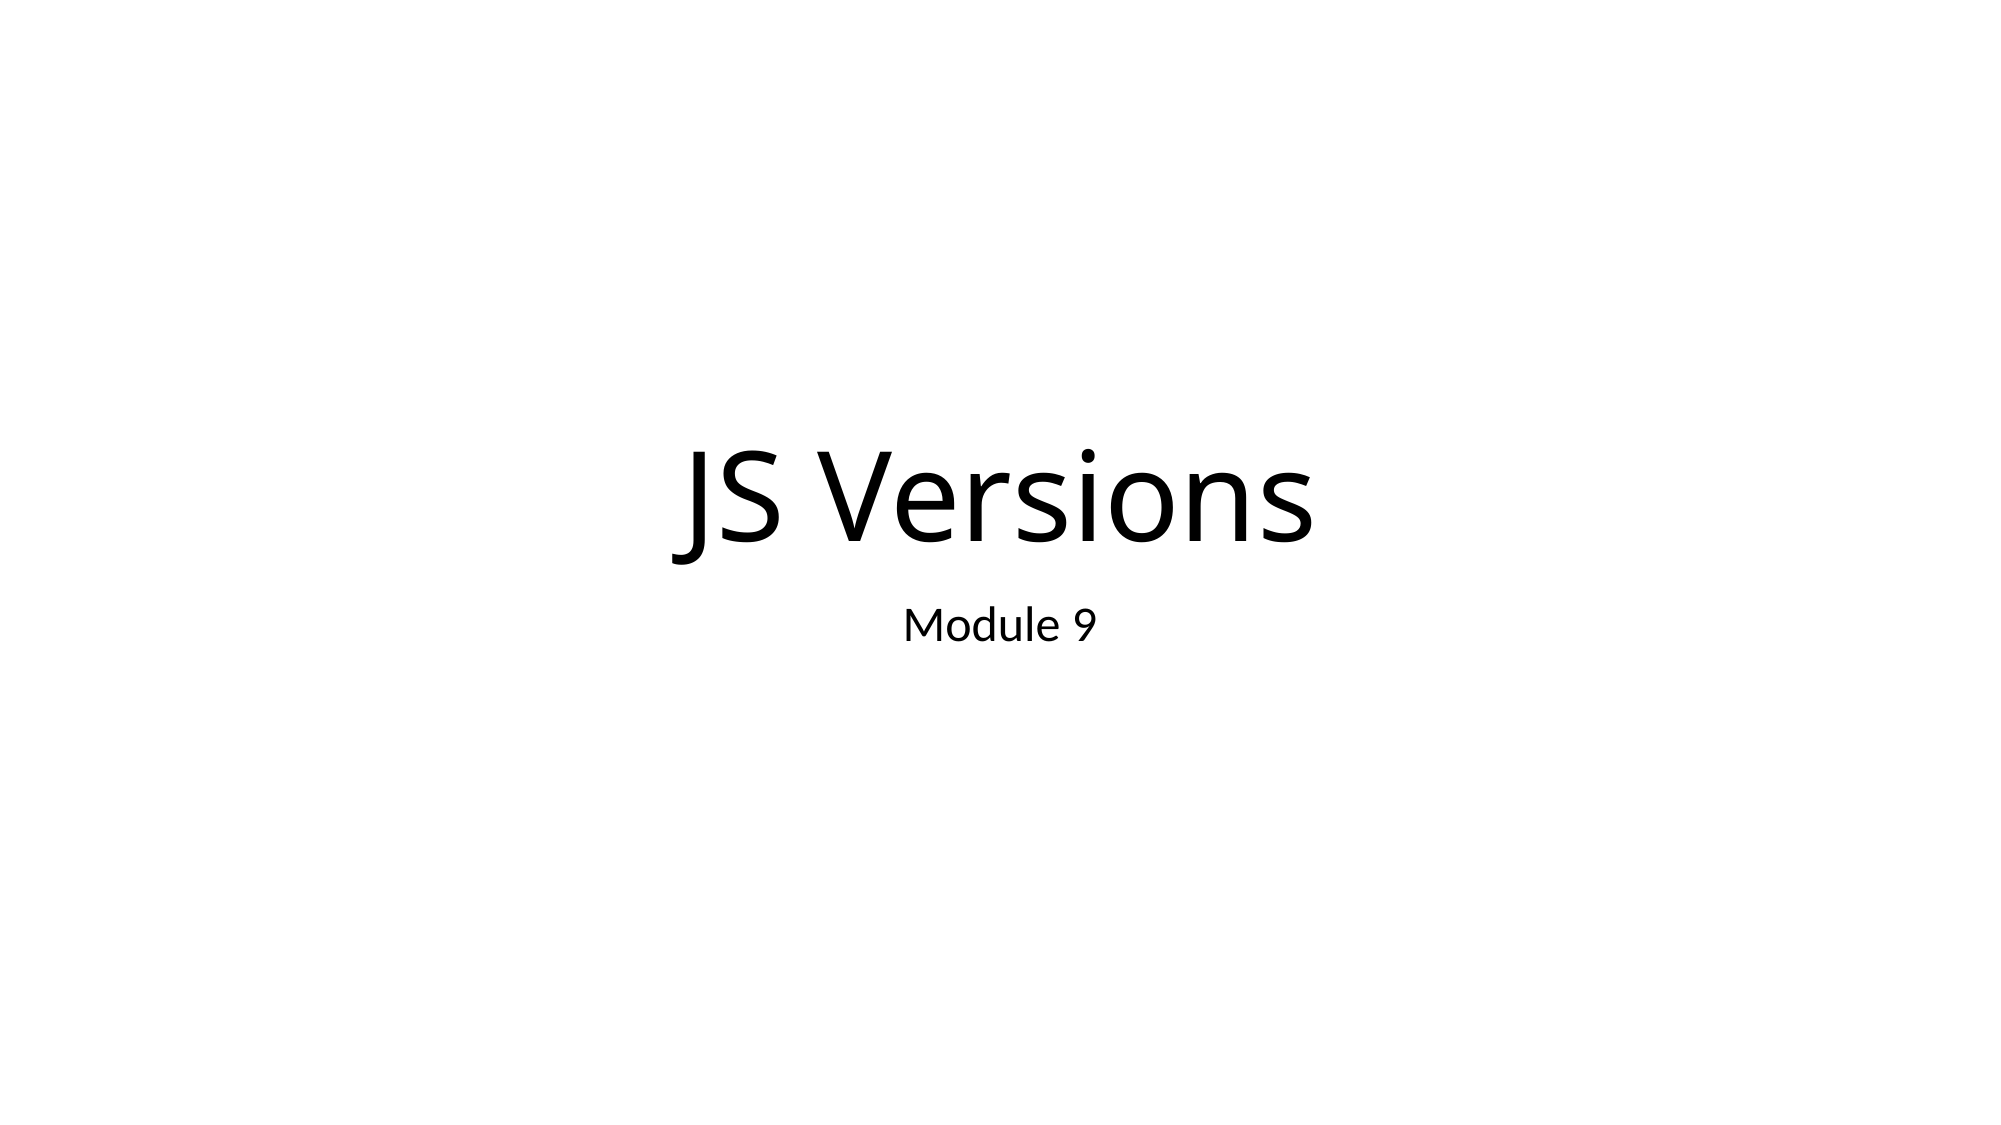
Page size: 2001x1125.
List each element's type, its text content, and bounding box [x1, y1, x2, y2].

subtitle Module 9 [249, 590, 1750, 863]
title JS Versions [249, 184, 1750, 576]
